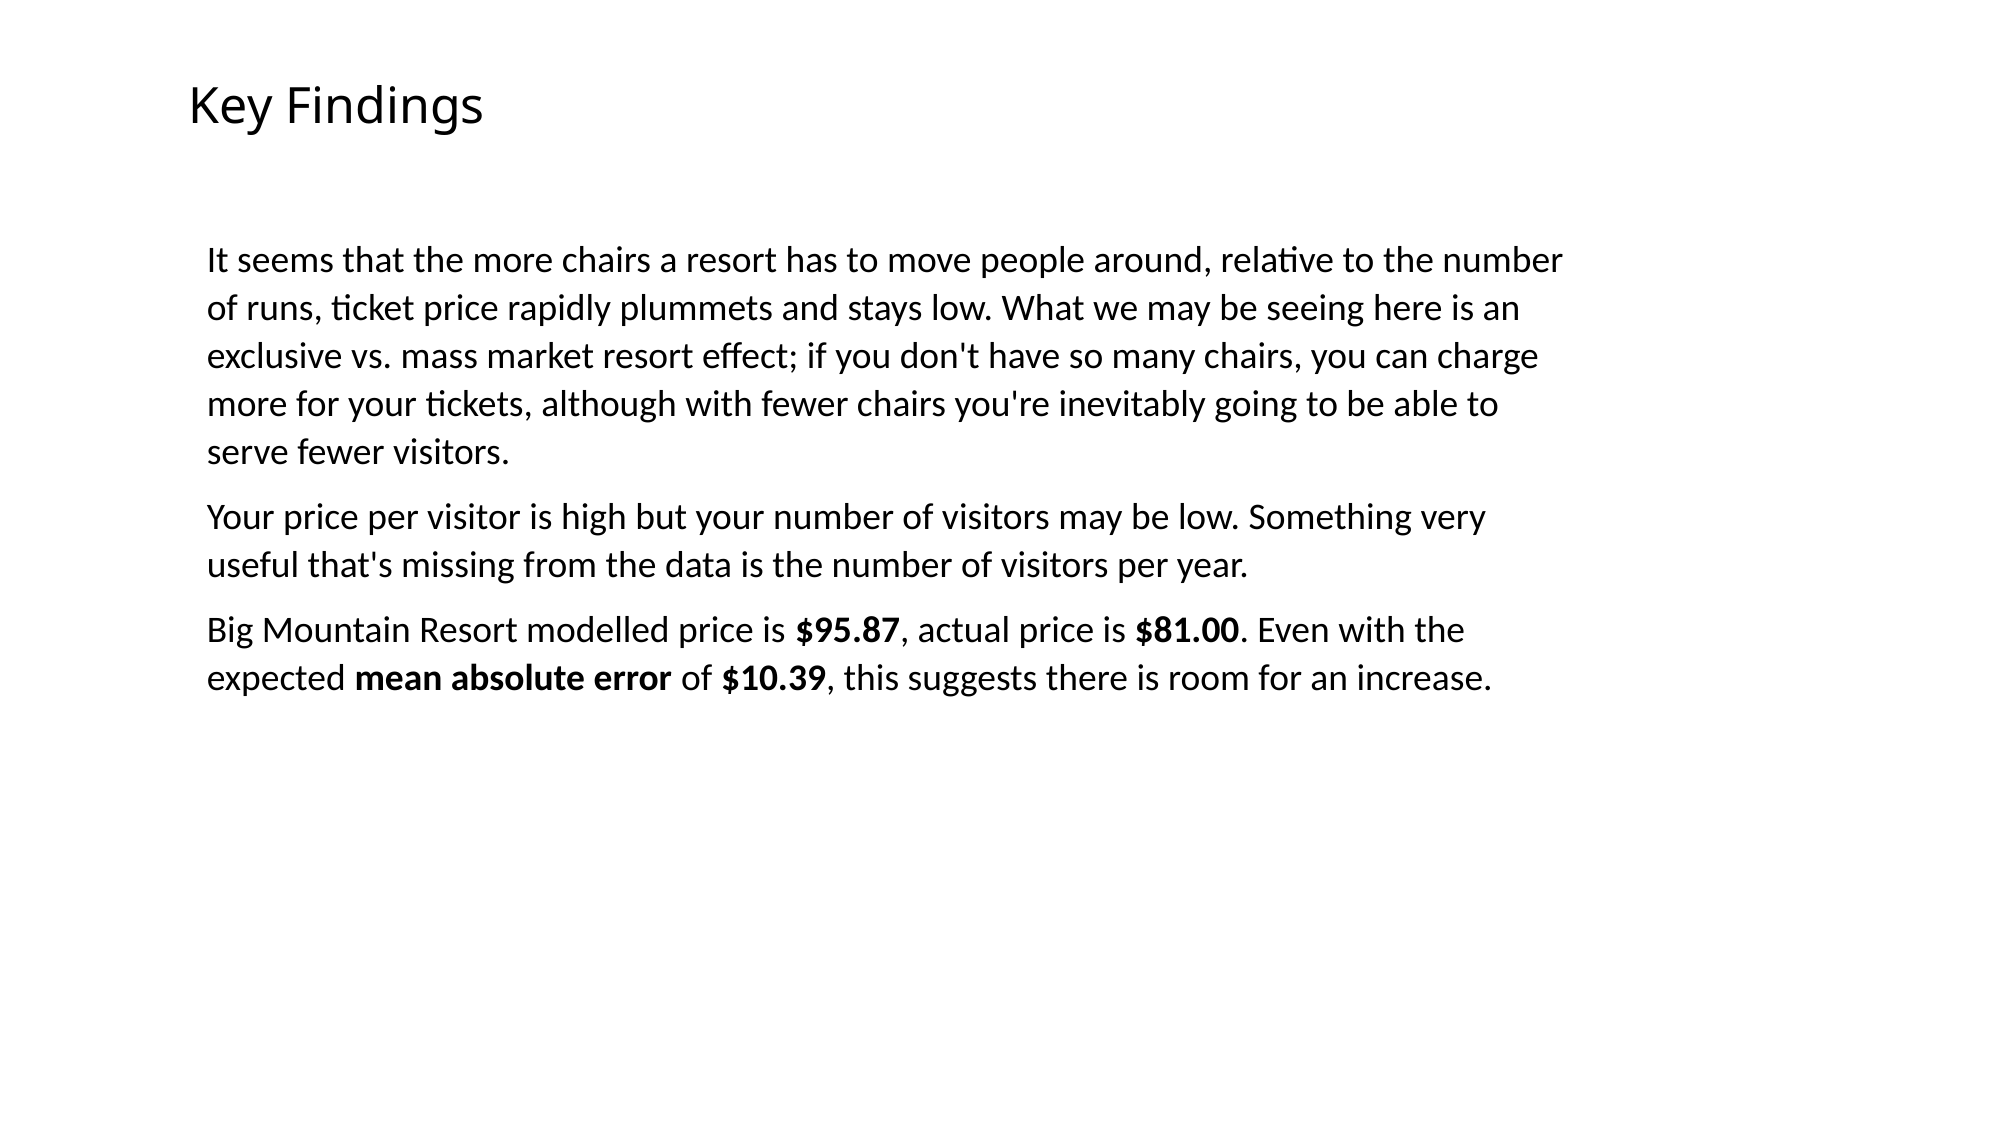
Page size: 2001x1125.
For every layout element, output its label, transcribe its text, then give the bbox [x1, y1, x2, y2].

title Key Findings [173, 59, 1899, 156]
text_box It seems that the more chairs a resort has to move people around, relative to the number of runs, ticket price rapidly plummets and stays low. What we may be seeing here is an exclusive vs. mass market resort effect; if you don't have so many chairs, you can charge more for your tickets, although with fewer chairs you're inevitably going to be able to serve fewer visitors. Your price per visitor is high but your number of visitors may be low. Something very useful that's missing from the data is the number of visitors per year. Big Mountain Resort modelled price is $95.87, actual price is $81.00. Even with the expected mean absolute error of $10.39, this suggests there is room for an increase. [192, 224, 1595, 771]
